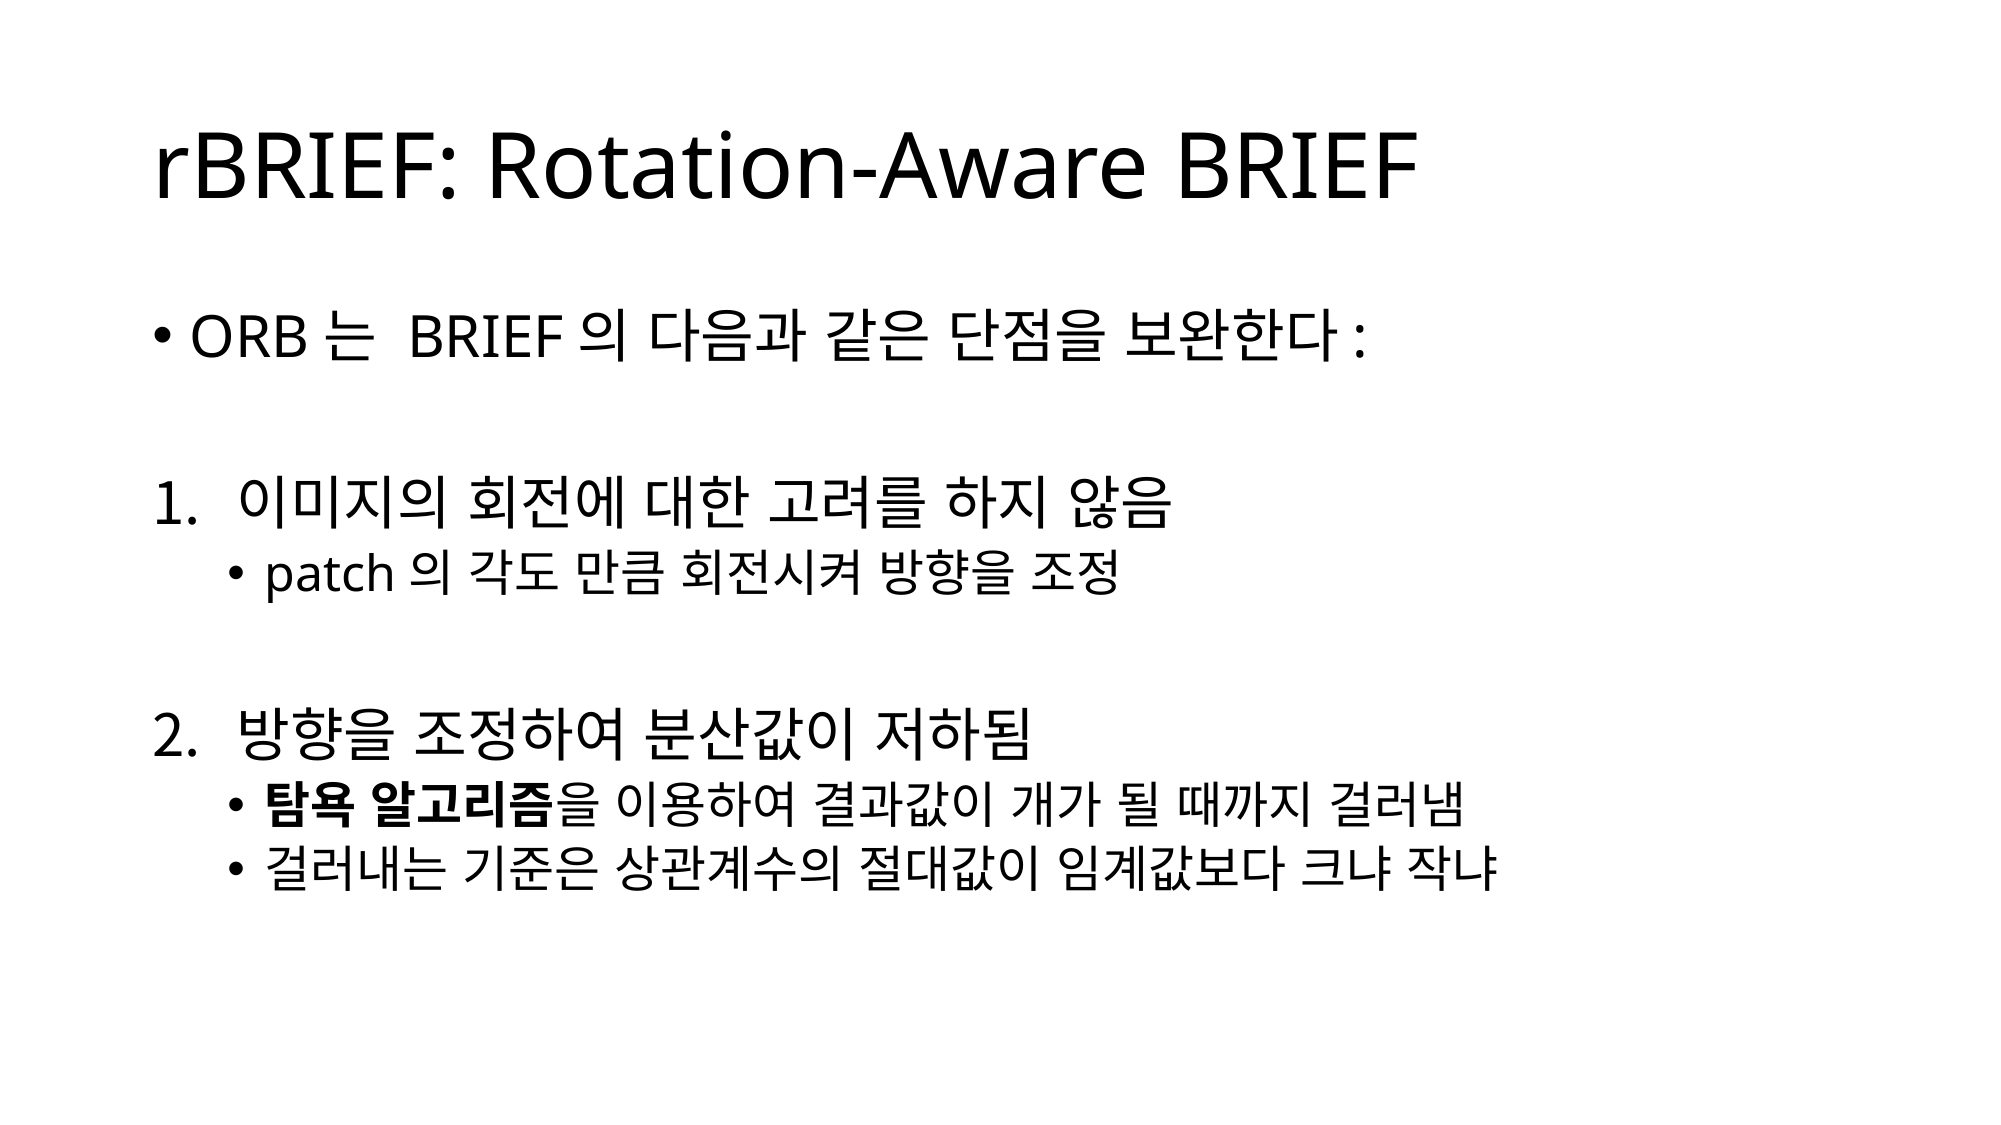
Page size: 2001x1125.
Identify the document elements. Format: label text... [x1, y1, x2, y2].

title rBRIEF: Rotation-Aware BRIEF [137, 59, 1863, 278]
